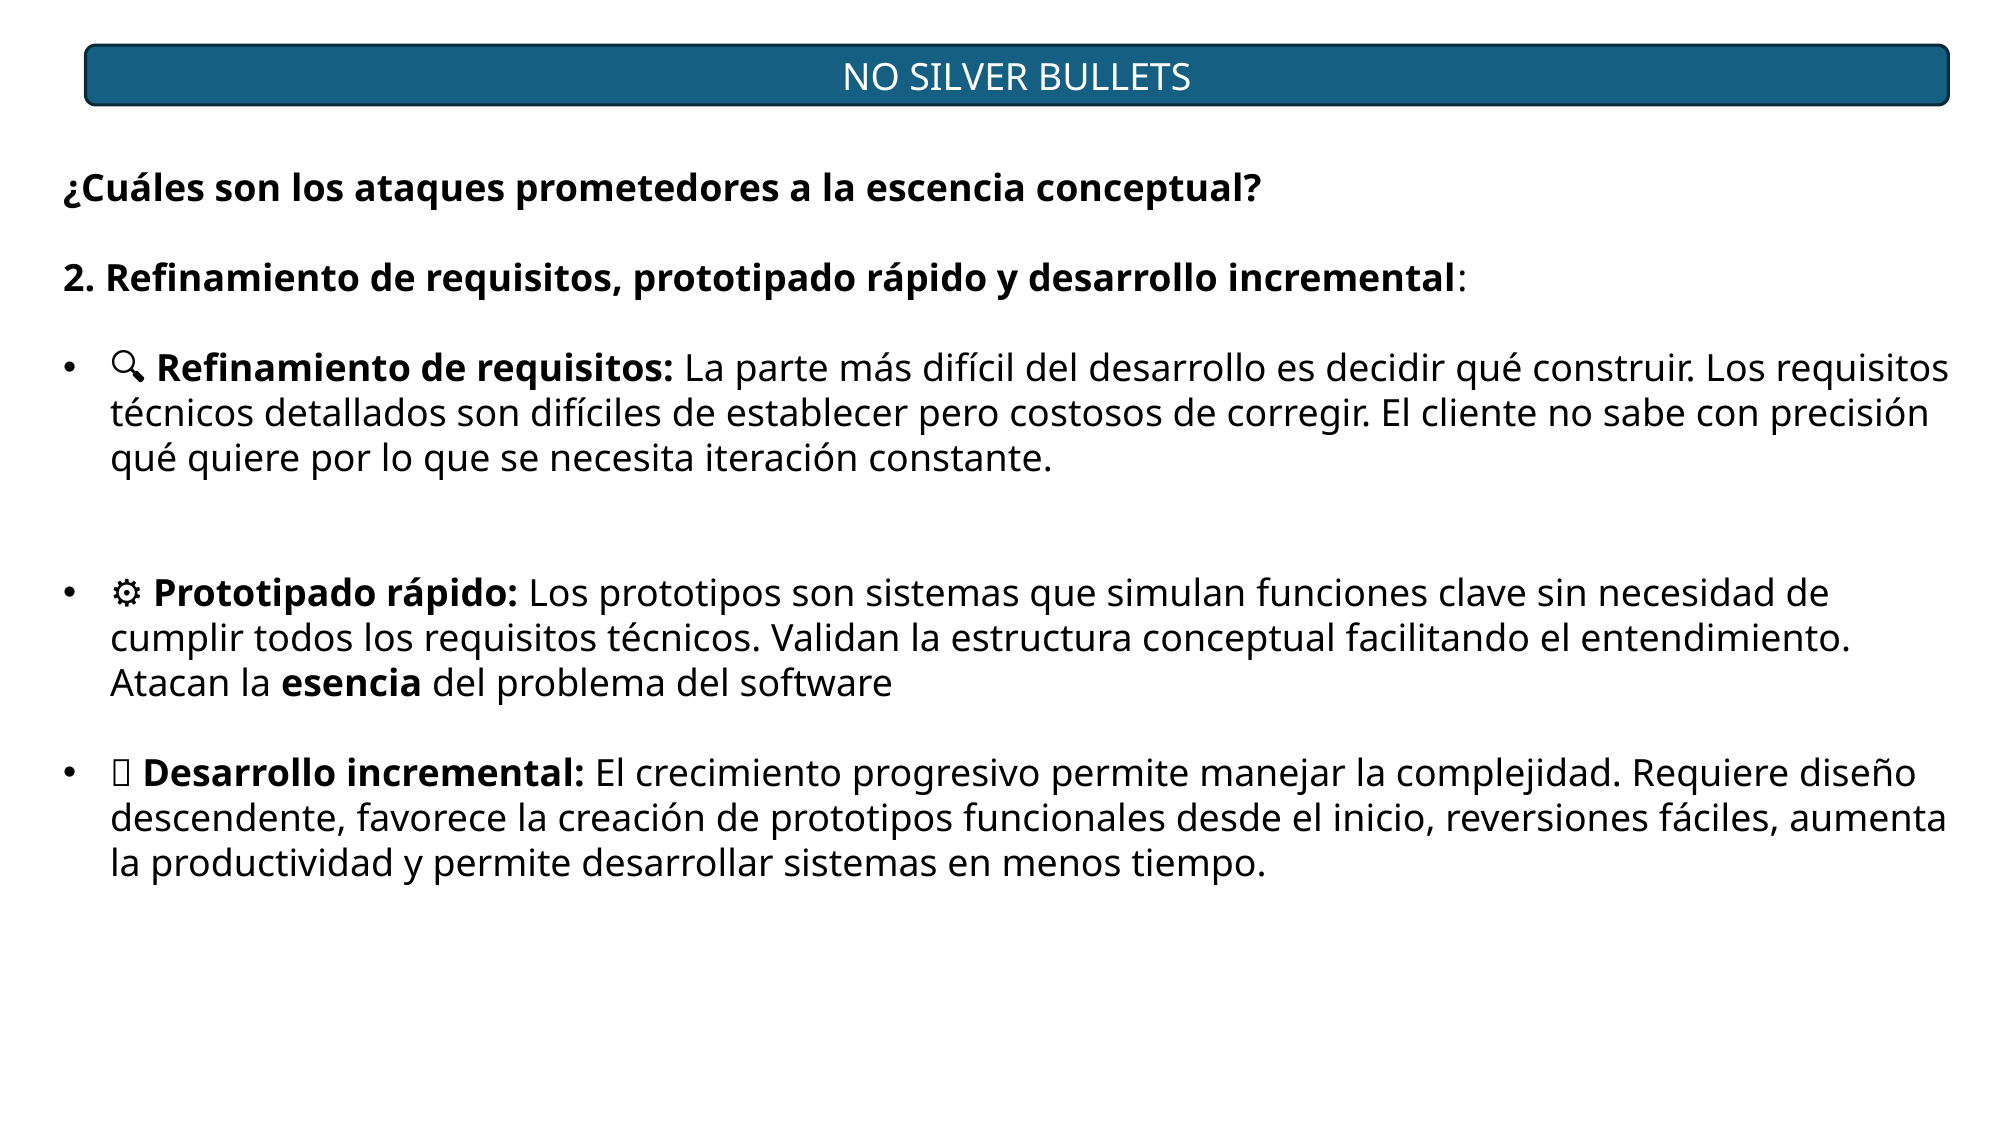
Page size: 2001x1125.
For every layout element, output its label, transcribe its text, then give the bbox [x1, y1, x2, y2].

text_box ¿Cuáles son los ataques prometedores a la escencia conceptual? 2. Refinamiento de requisitos, prototipado rápido y desarrollo incremental: 🔍 Refinamiento de requisitos: La parte más difícil del desarrollo es decidir qué construir. Los requisitos técnicos detallados son difíciles de establecer pero costosos de corregir. El cliente no sabe con precisión qué quiere por lo que se necesita iteración constante. ⚙️ Prototipado rápido: Los prototipos son sistemas que simulan funciones clave sin necesidad de cumplir todos los requisitos técnicos. Validan la estructura conceptual facilitando el entendimiento. Atacan la esencia del problema del software 🌱 Desarrollo incremental: El crecimiento progresivo permite manejar la complejidad. Requiere diseño descendente, favorece la creación de prototipos funcionales desde el inicio, reversiones fáciles, aumenta la productividad y permite desarrollar sistemas en menos tiempo. [48, 156, 1976, 937]
text_box NO SILVER BULLETS [83, 43, 1950, 107]
